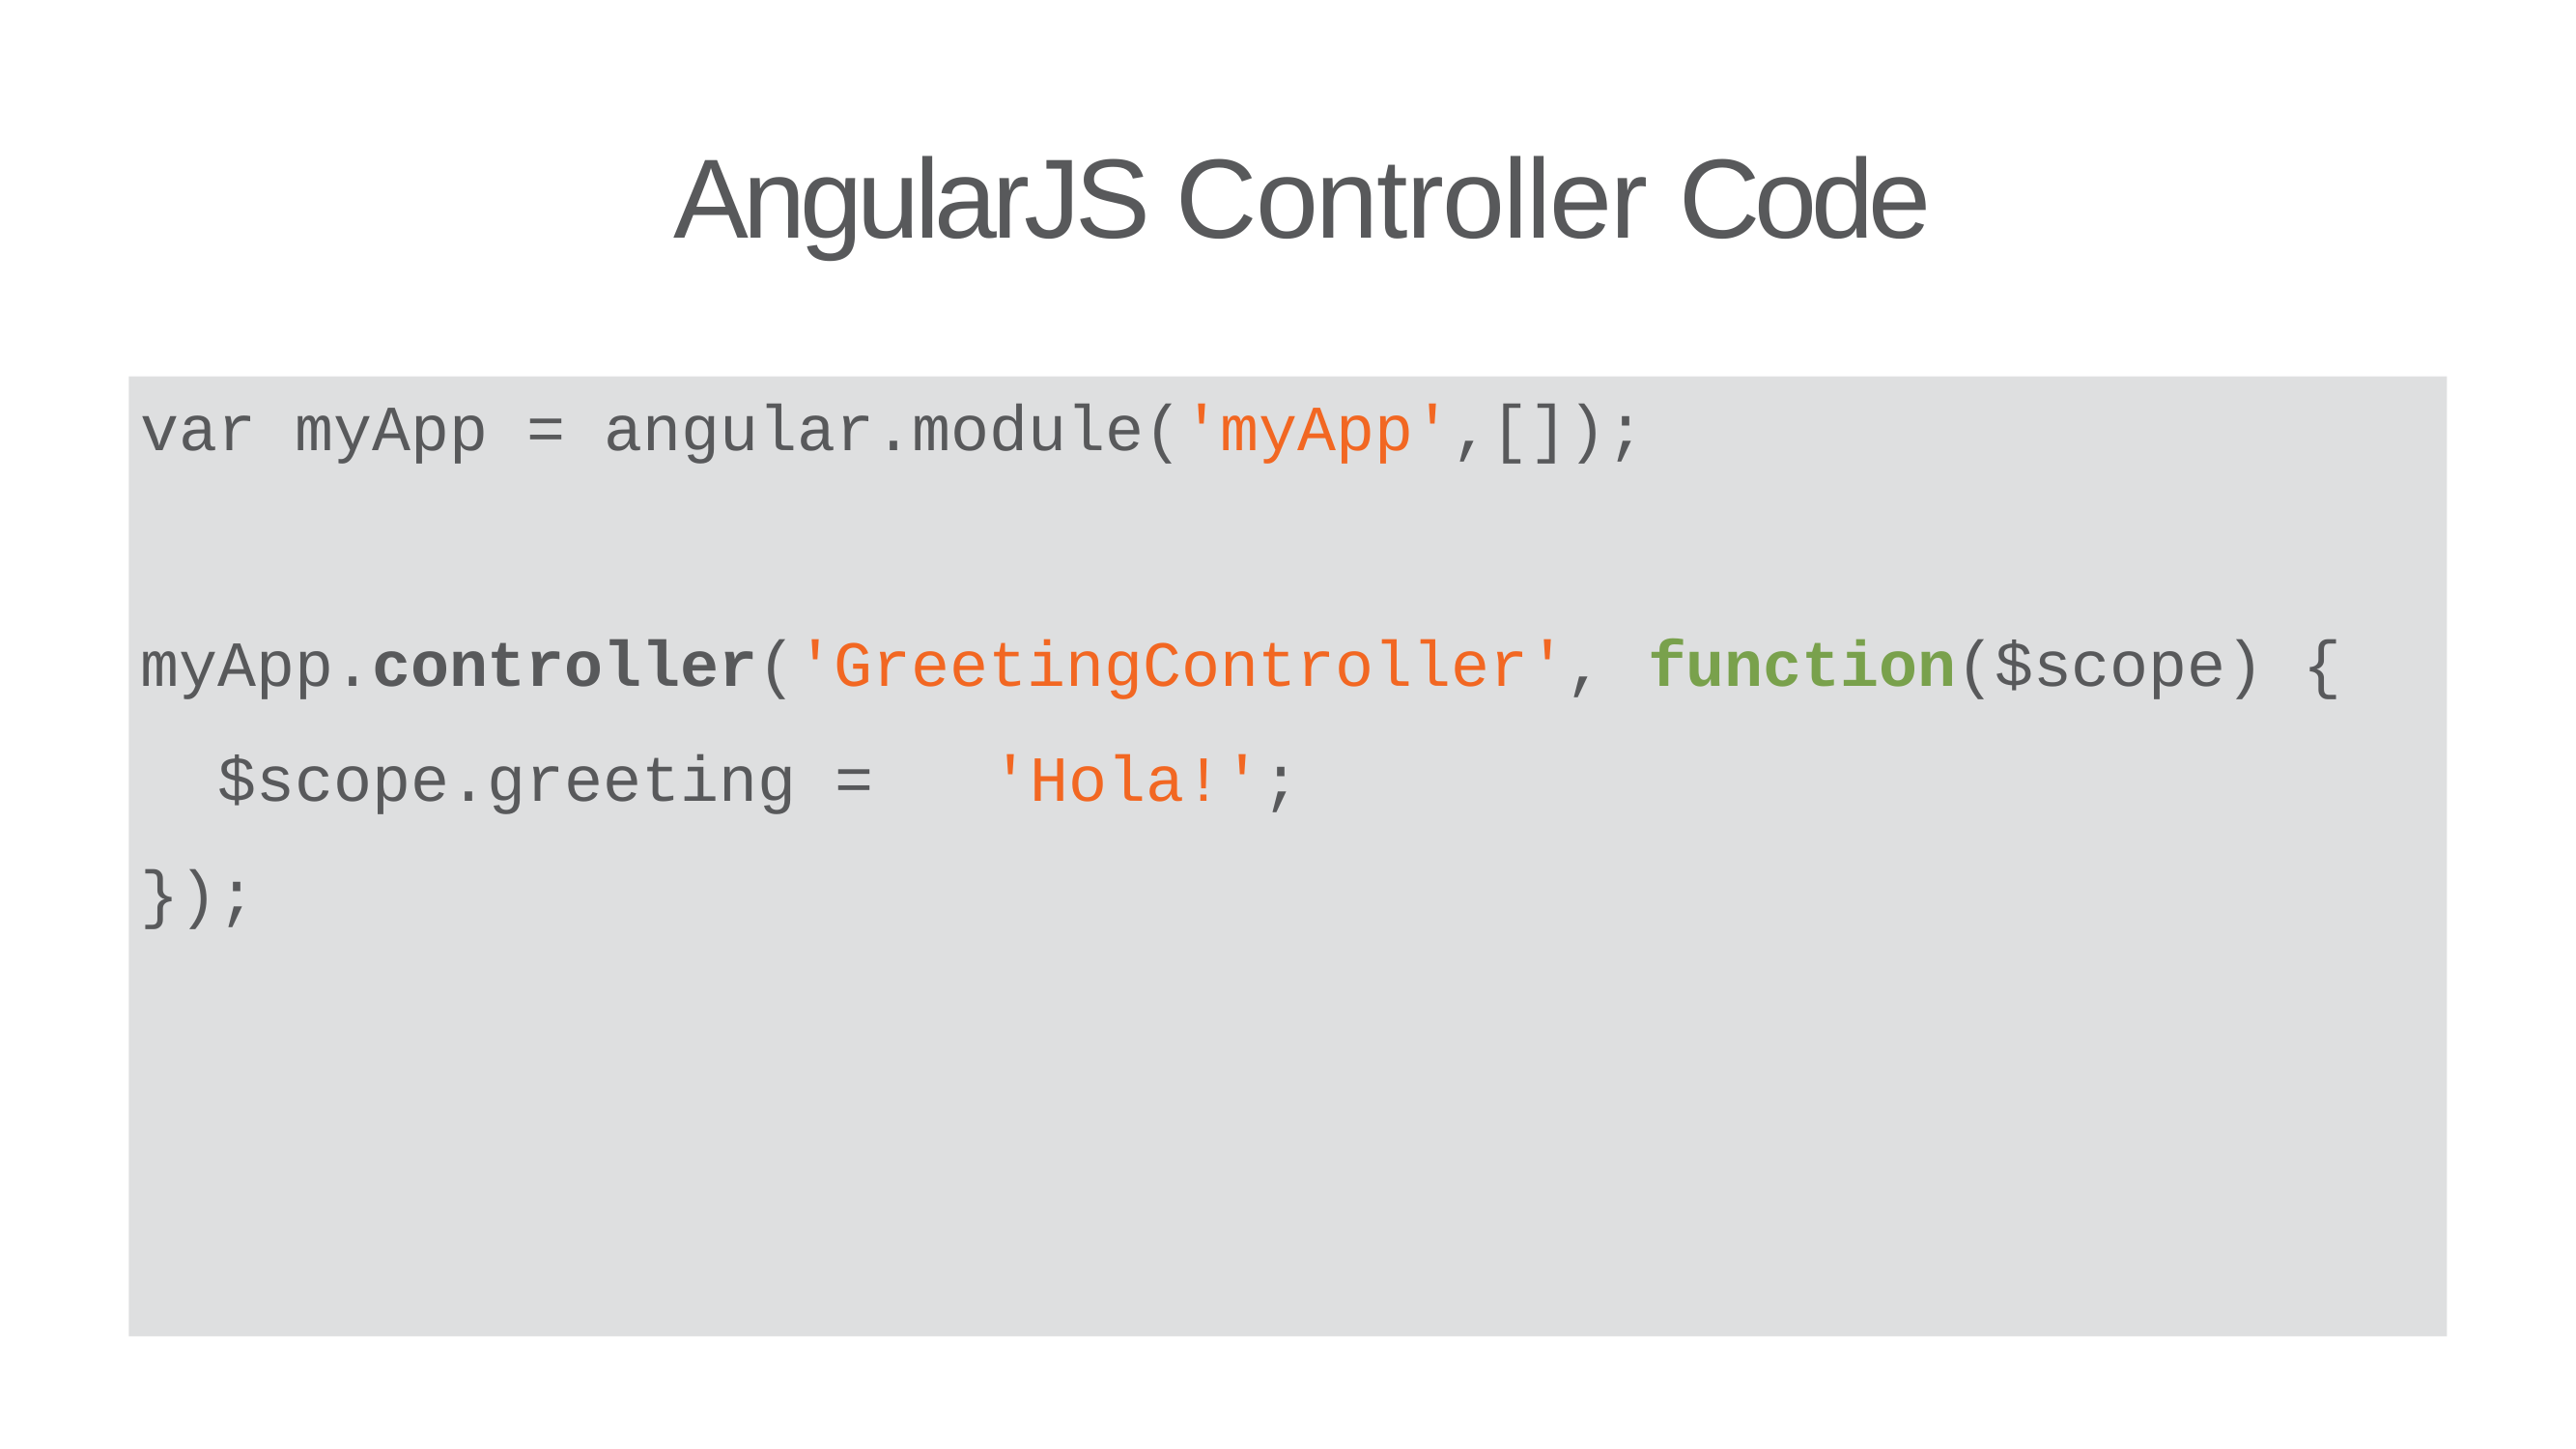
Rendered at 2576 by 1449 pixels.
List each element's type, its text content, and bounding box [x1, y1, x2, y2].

text_box var myApp = angular.module('myApp',[]); myApp.controller('GreetingController', function($scope) { $scope.greeting = 'Hola!'; }); [140, 385, 2344, 929]
title AngularJS Controller Code [328, 126, 2248, 368]
text_box [128, 376, 2448, 1337]
